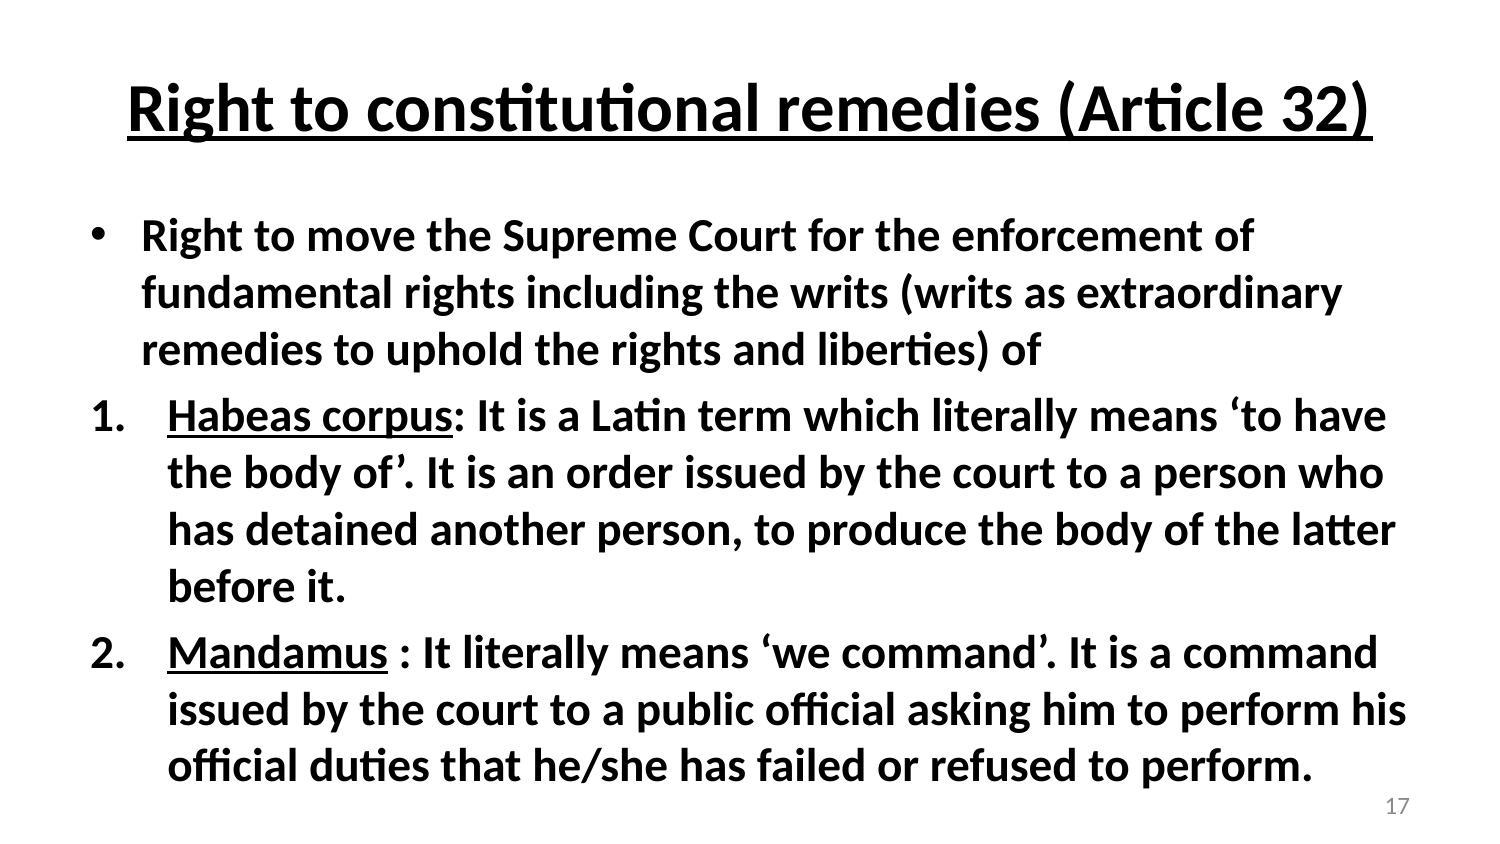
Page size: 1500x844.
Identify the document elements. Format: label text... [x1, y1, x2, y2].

title Right to constitutional remedies (Article 32) [75, 33, 1425, 175]
list Right to move the Supreme Court for the enforcement of fundamental rights including the writs (writs as extraordinary remedies to uphold the rights and liberties) of Habeas corpus: It is a Latin term which literally means ‘to have the body of’. It is an order issued by the court to a person who has detained another person, to produce the body of the latter before it. Mandamus : It literally means ‘we command’. It is a command issued by the court to a public official asking him to perform his official duties that he/she has failed or refused to perform. [75, 196, 1425, 844]
slide_number 17 [1074, 782, 1425, 827]
